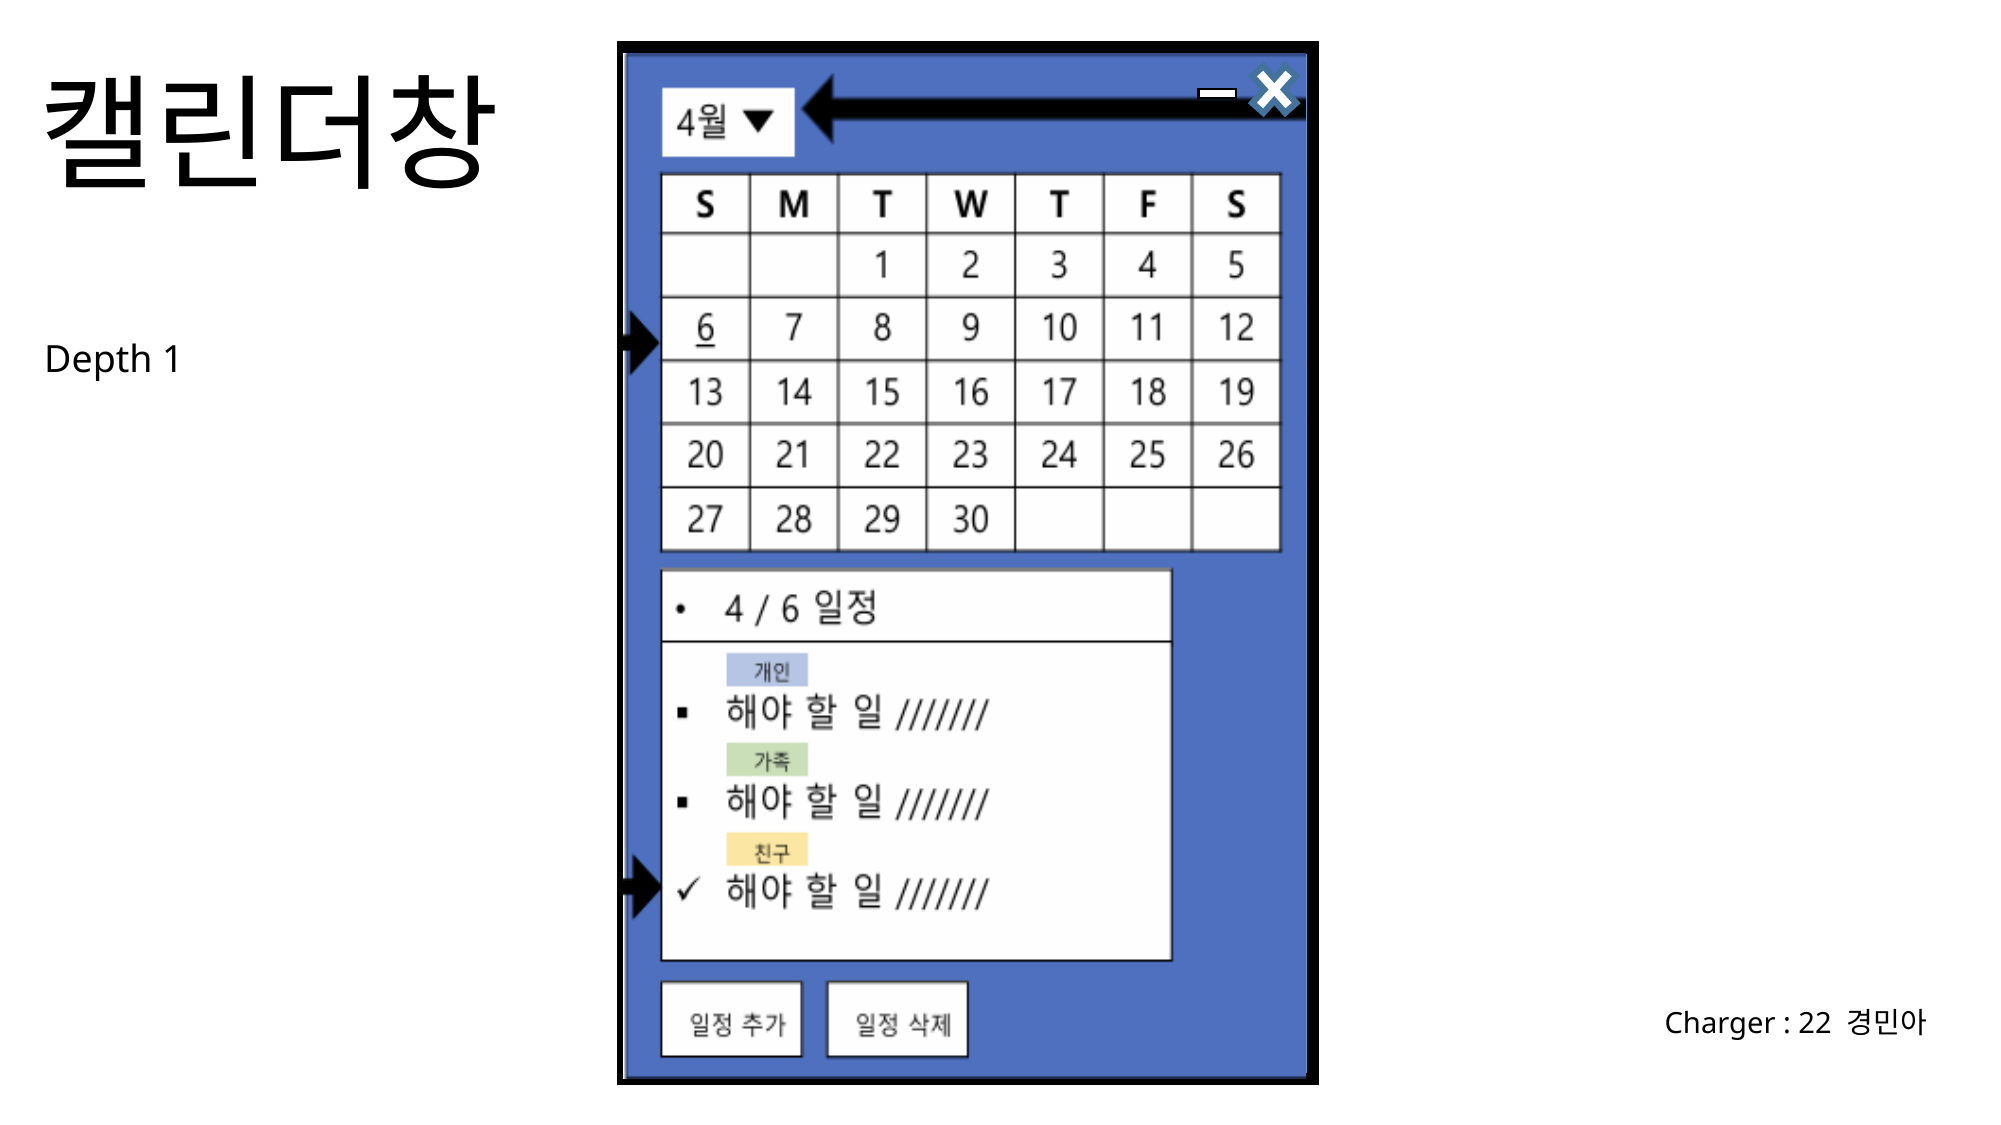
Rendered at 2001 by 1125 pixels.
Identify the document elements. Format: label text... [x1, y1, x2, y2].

text_box 캘린더창 [24, 47, 599, 213]
text_box Depth 1 [29, 327, 474, 388]
text_box [623, 46, 1314, 1080]
picture [623, 53, 1306, 1079]
text_box Charger : 22 경민아 [1515, 996, 1943, 1047]
